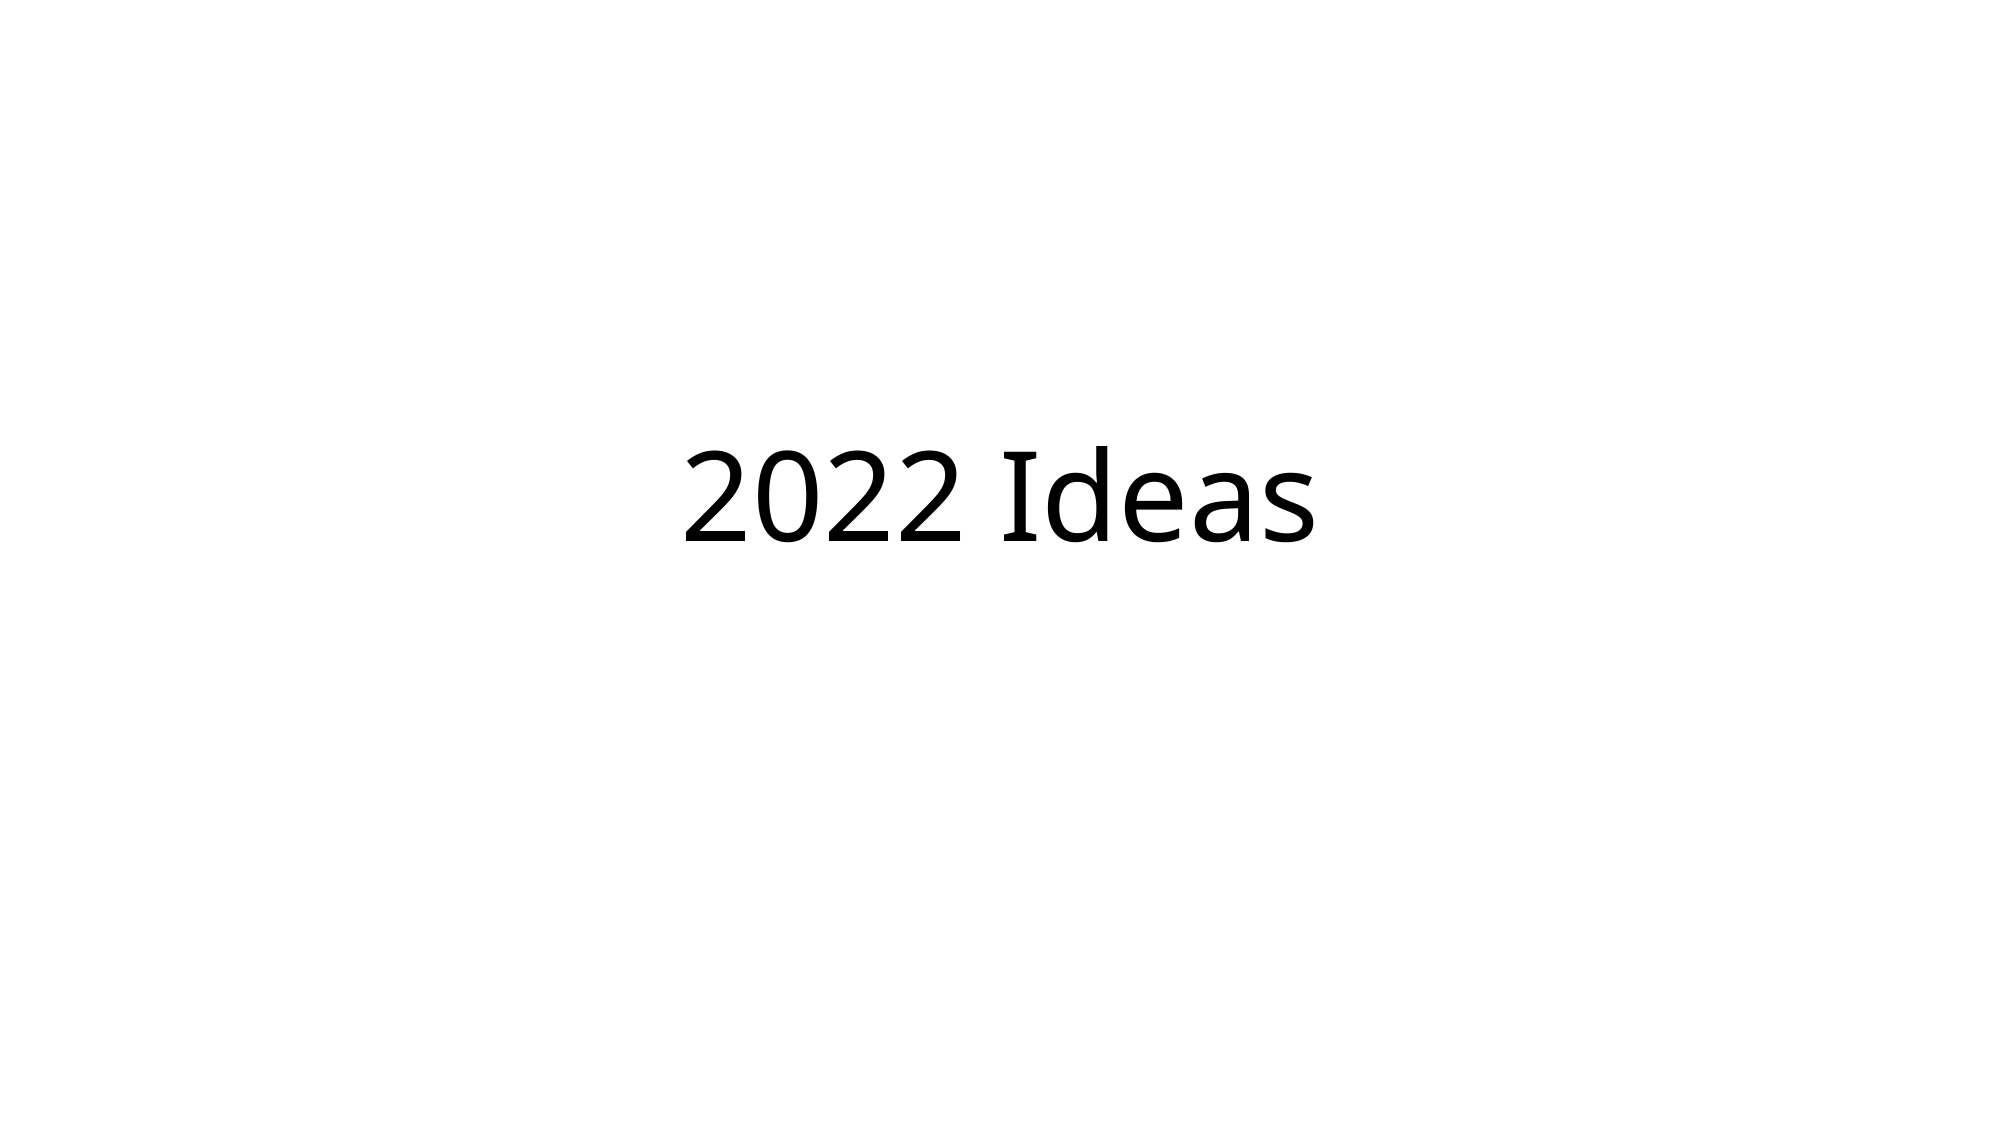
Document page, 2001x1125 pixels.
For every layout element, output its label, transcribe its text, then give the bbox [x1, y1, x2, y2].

title 2022 Ideas [249, 184, 1750, 576]
